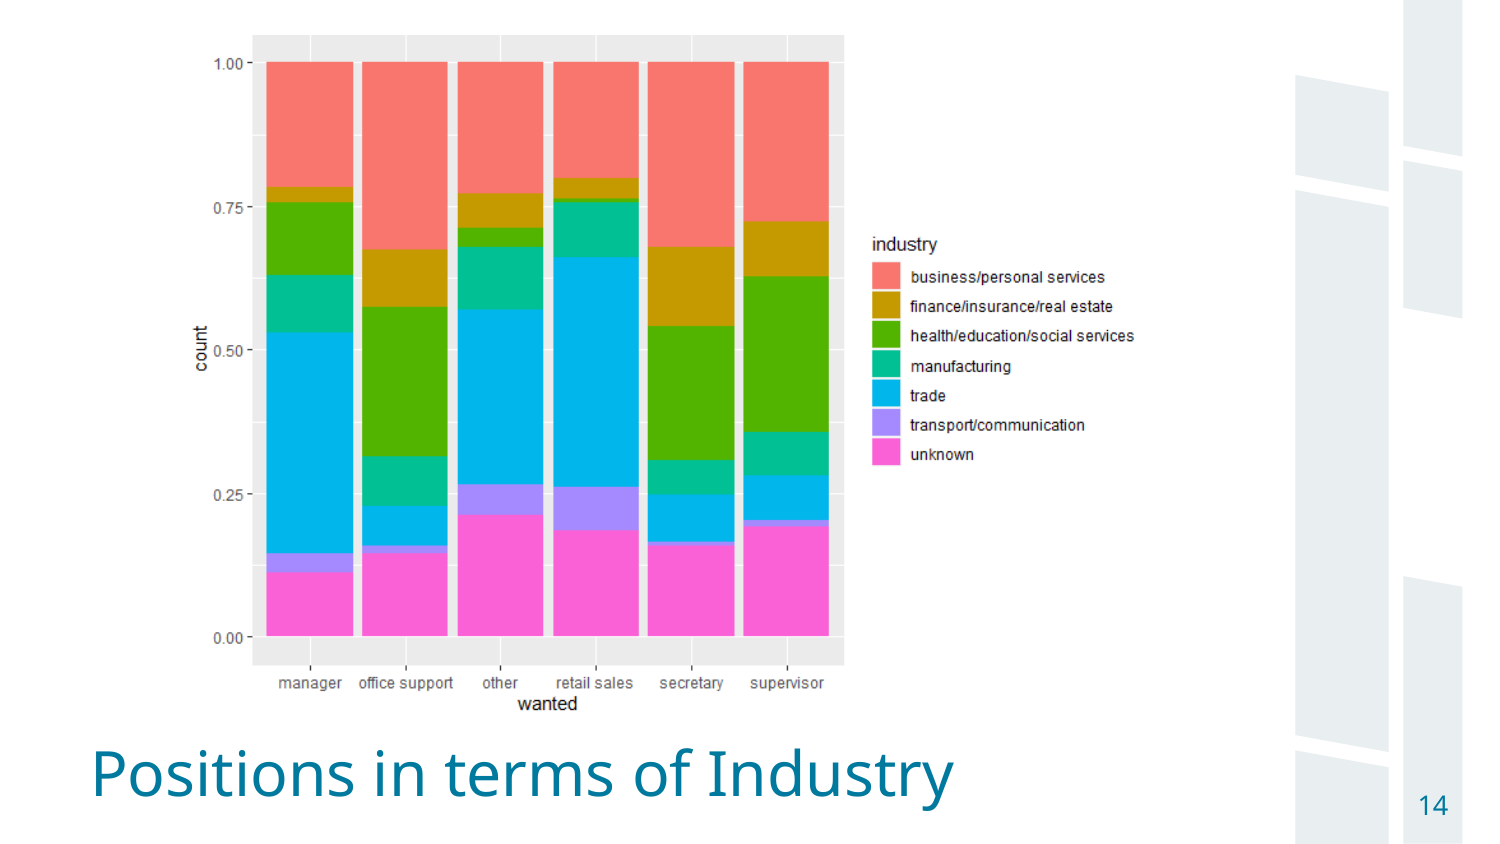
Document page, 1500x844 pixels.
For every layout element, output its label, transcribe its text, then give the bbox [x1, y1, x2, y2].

list Positions in terms of Industry [90, 722, 1253, 808]
picture [184, 34, 1158, 723]
slide_number ‹#› [1403, 769, 1463, 844]
